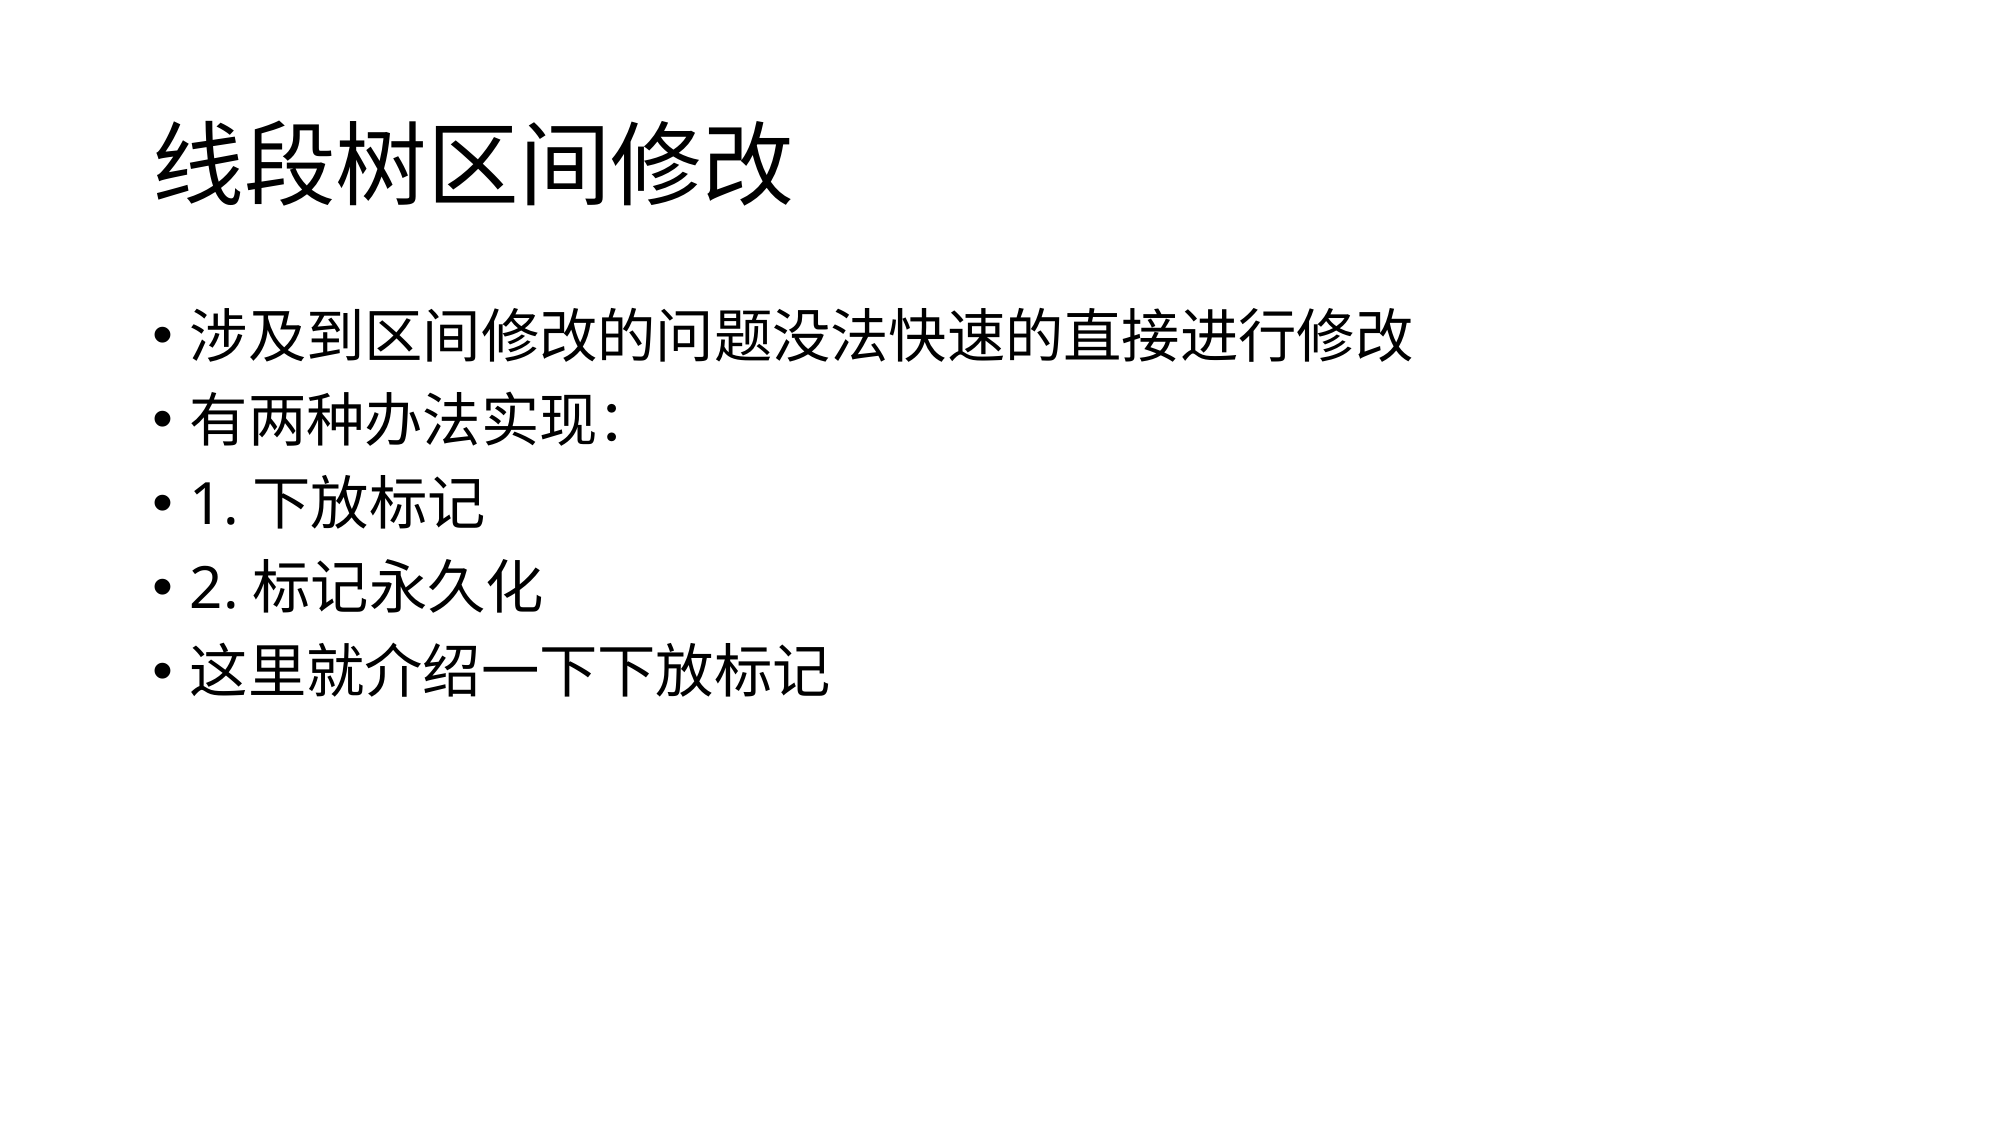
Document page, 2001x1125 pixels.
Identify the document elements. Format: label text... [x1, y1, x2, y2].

title 线段树区间修改 [137, 59, 1863, 278]
list 涉及到区间修改的问题没法快速的直接进行修改 有两种办法实现： 1.下放标记 2.标记永久化 这里就介绍一下下放标记 [137, 299, 1863, 1014]
